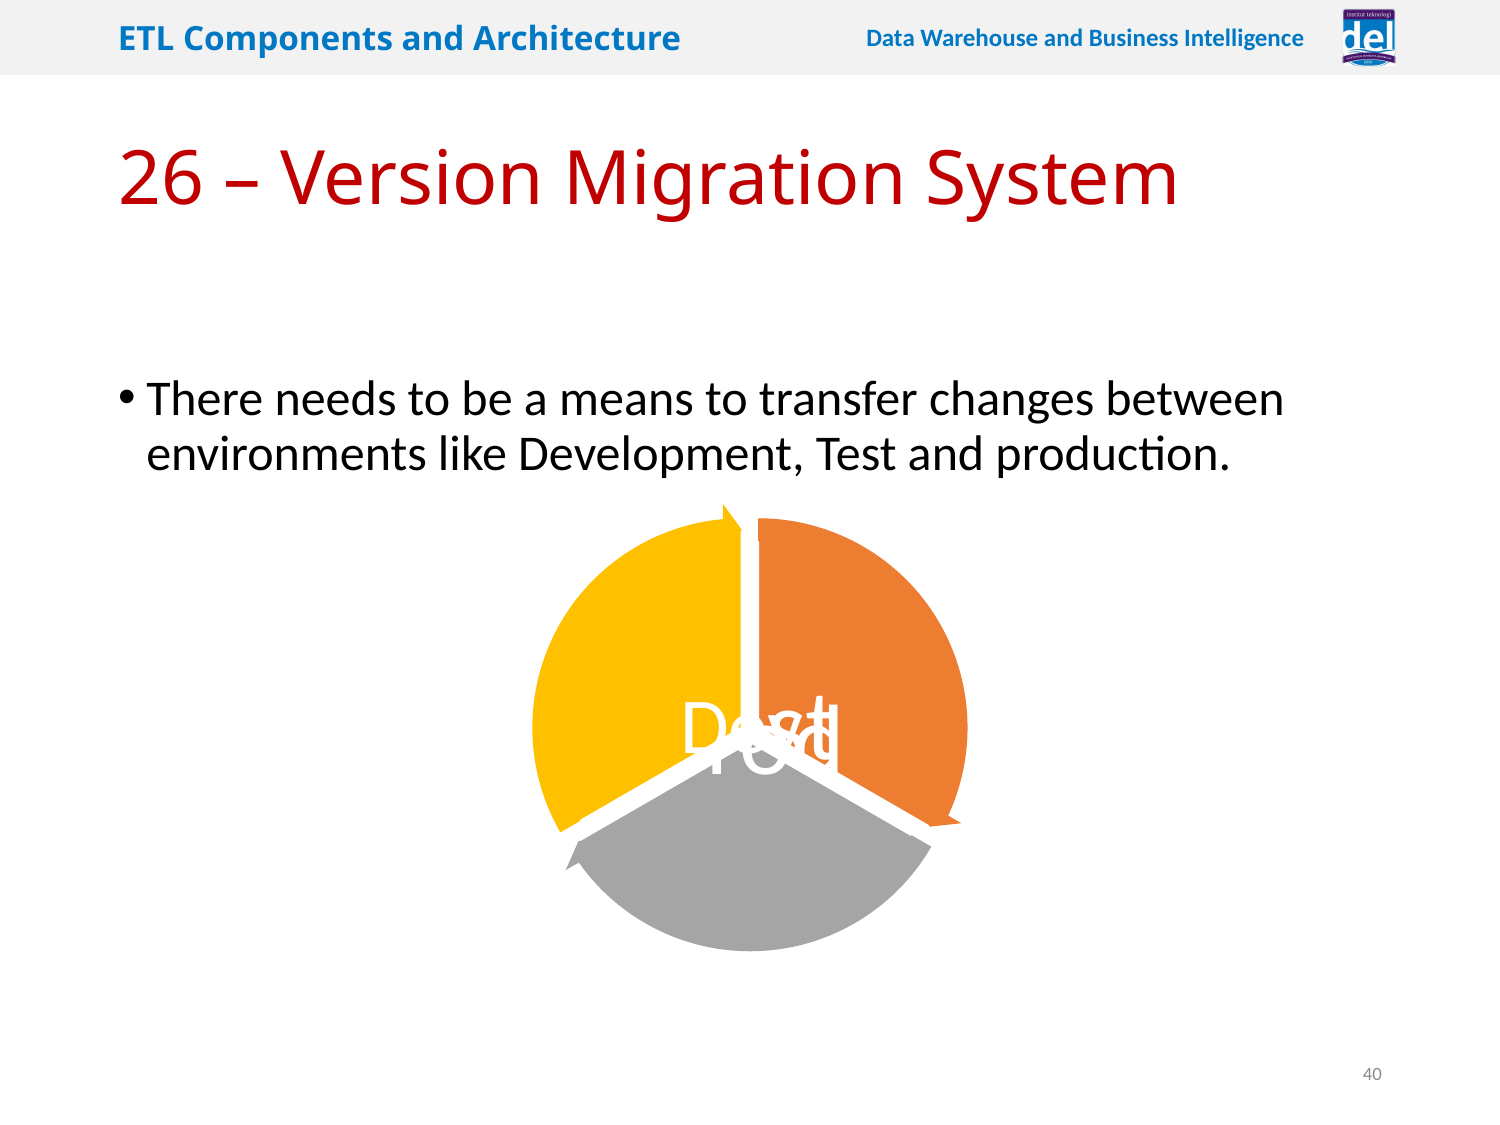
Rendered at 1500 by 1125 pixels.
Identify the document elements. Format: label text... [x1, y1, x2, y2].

list There needs to be a means to transfer changes between environments like Development, Test and production. [103, 365, 1397, 496]
title 26 – Version Migration System [103, 82, 1397, 278]
slide_number 40 [1059, 1042, 1397, 1103]
picture [1344, 10, 1394, 65]
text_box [103, 496, 1397, 973]
